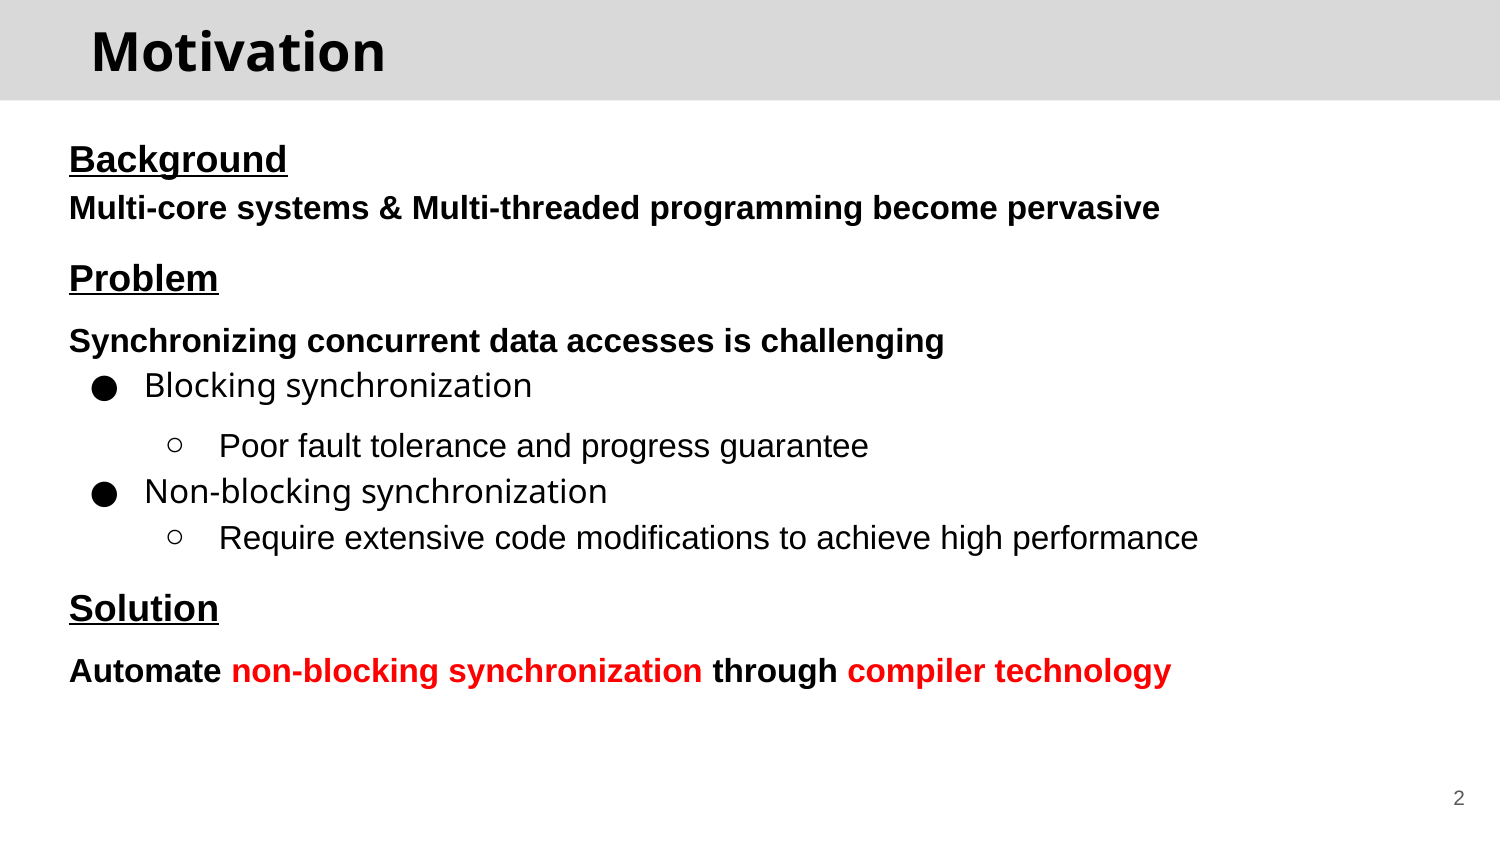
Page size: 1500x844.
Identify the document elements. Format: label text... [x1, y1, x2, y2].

title Motivation [0, 0, 1500, 101]
slide_number 2 [1389, 764, 1480, 830]
list Background Multi-core systems & Multi-threaded programming become pervasive Problem Synchronizing concurrent data accesses is challenging Blocking synchronization Poor fault tolerance and progress guarantee Non-blocking synchronization Require extensive code modifications to achieve high performance Solution Automate non-blocking synchronization through compiler technology [54, 113, 1446, 830]
